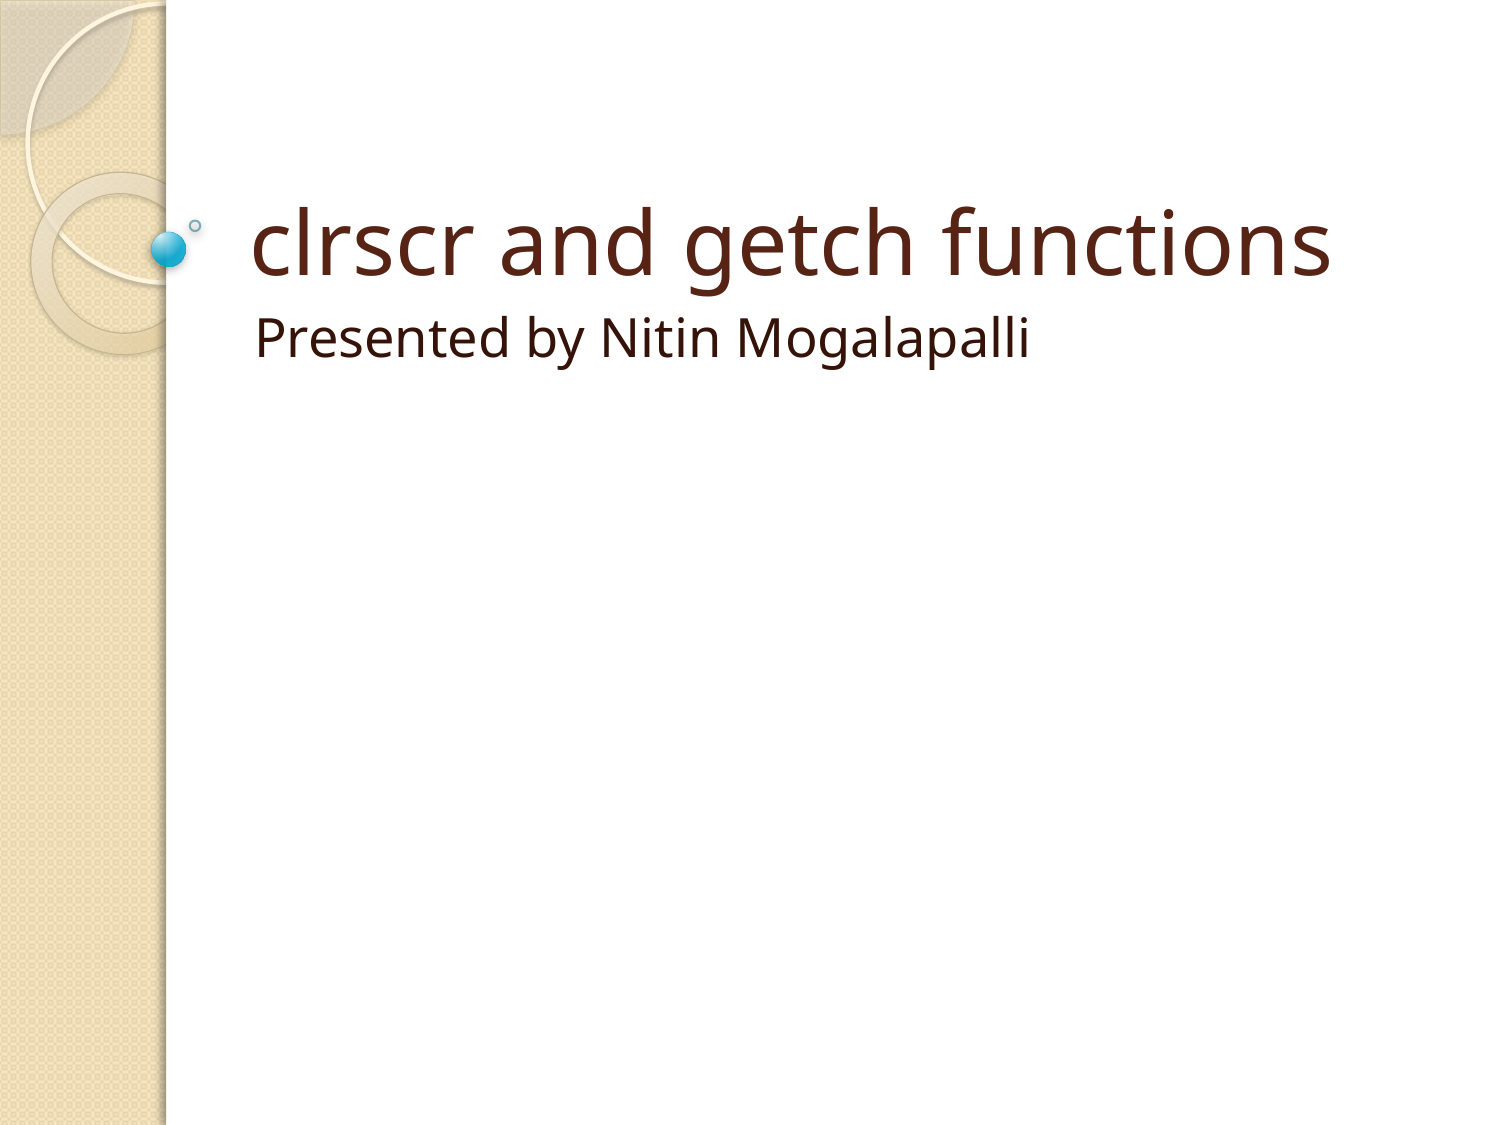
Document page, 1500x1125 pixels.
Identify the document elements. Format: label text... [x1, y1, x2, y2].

subtitle Presented by Nitin Mogalapalli [234, 303, 1450, 591]
title clrscr and getch functions [234, 59, 1450, 301]
